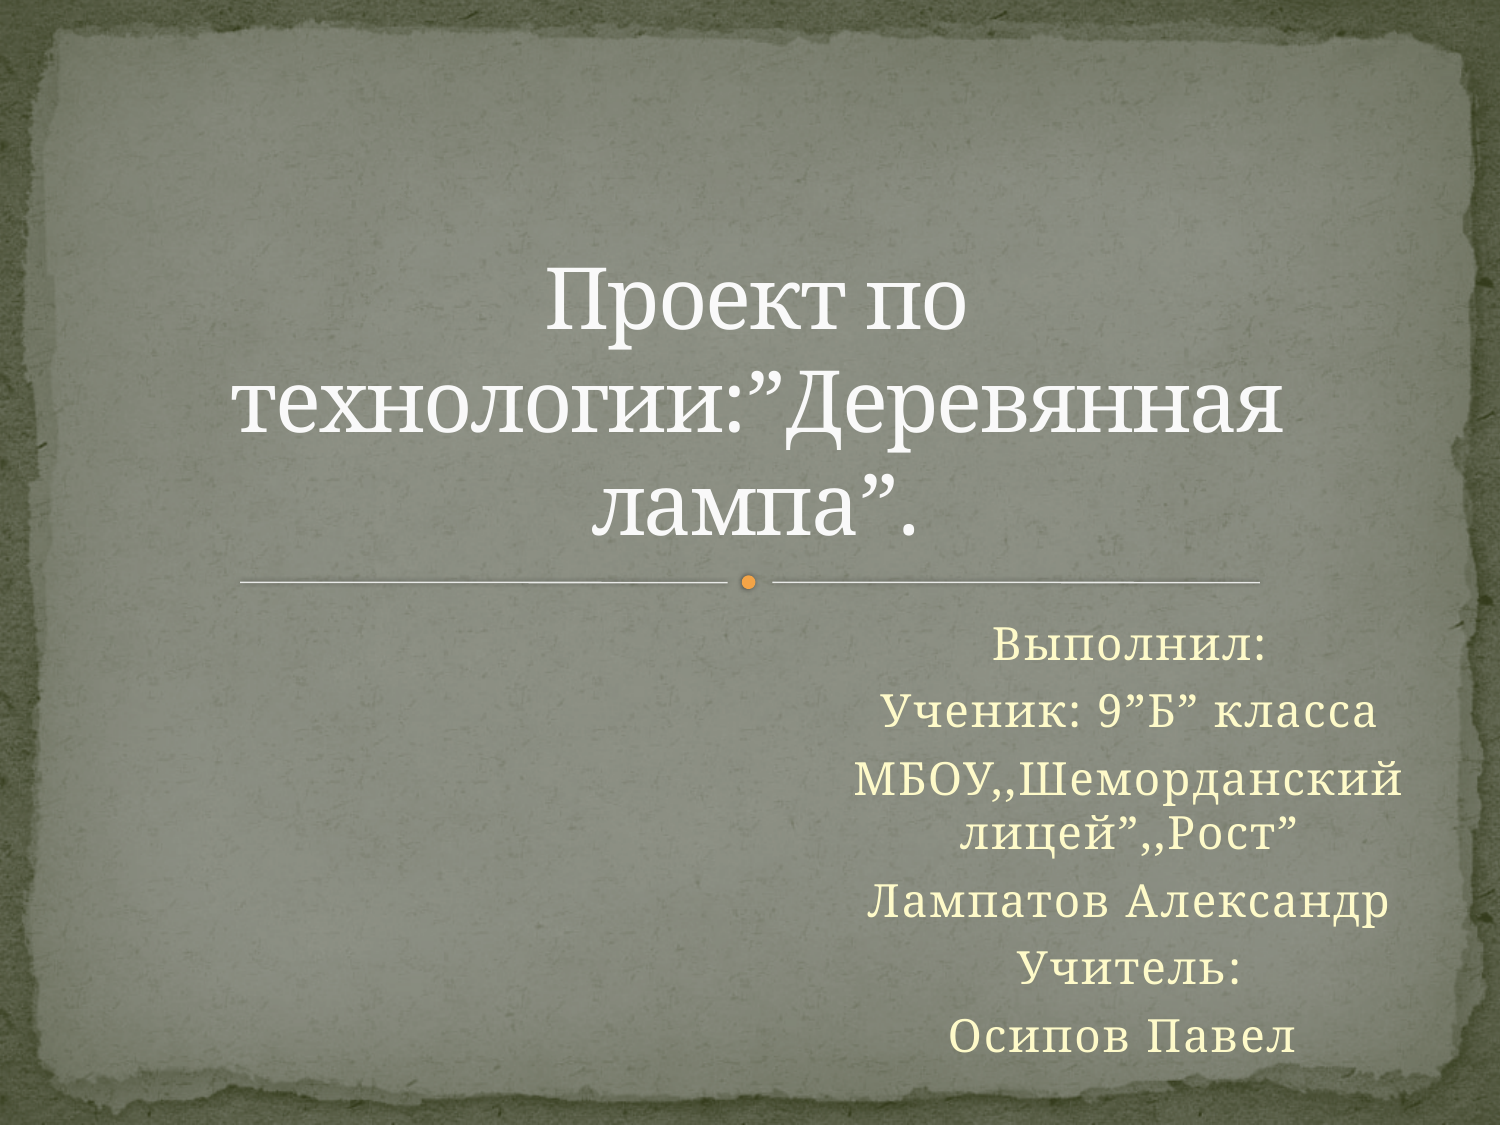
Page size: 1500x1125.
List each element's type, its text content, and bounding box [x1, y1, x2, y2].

title Проект по технологии:”Деревянная лампа”. [74, 235, 1438, 561]
subtitle Выполнил: Ученик: 9”Б” класса МБОУ,,Шеморданский лицей”,,Рост” Лампатов Александр Учитель: Осипов Павел [820, 606, 1438, 1083]
